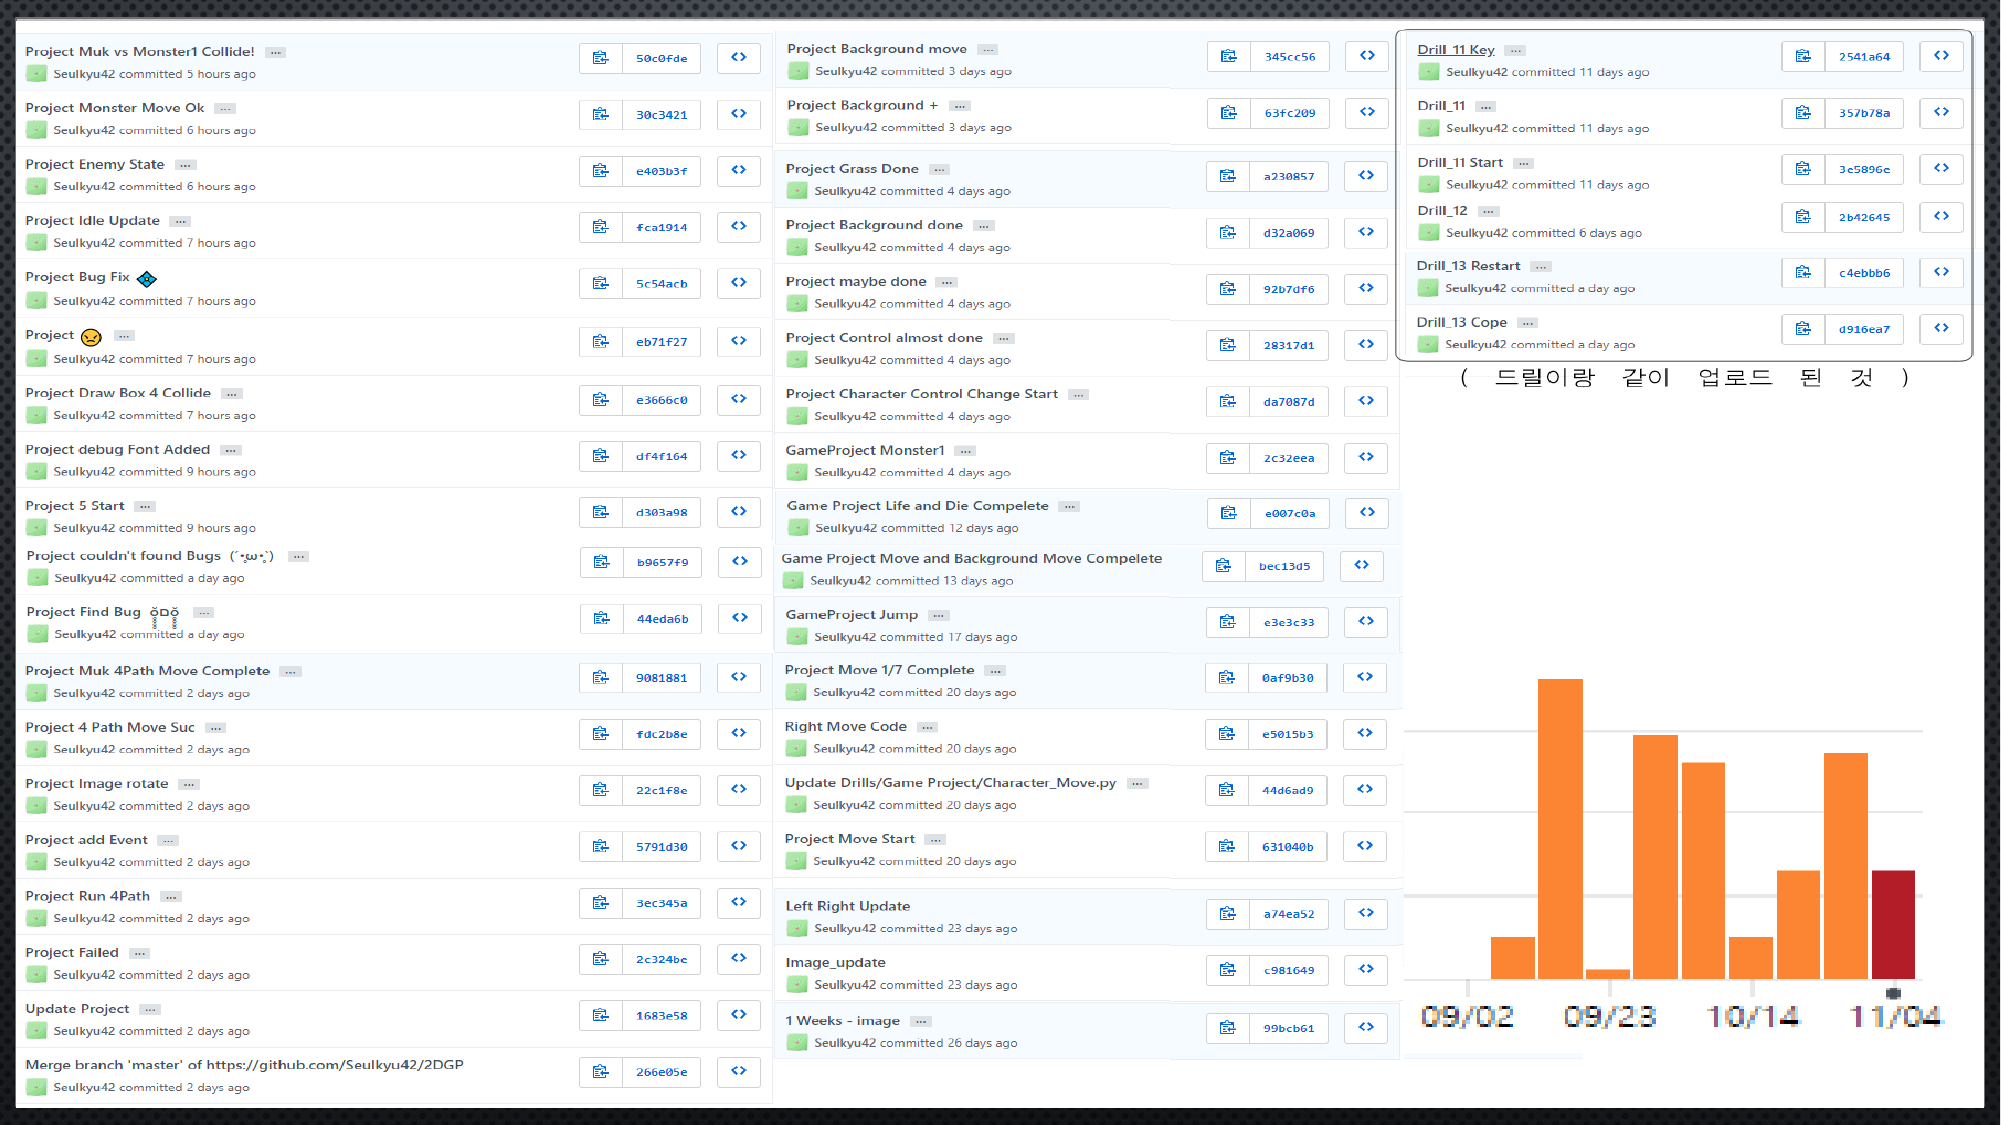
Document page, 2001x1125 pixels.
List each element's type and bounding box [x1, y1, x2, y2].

picture [15, 21, 1985, 1108]
text_box [15, 17, 1985, 21]
